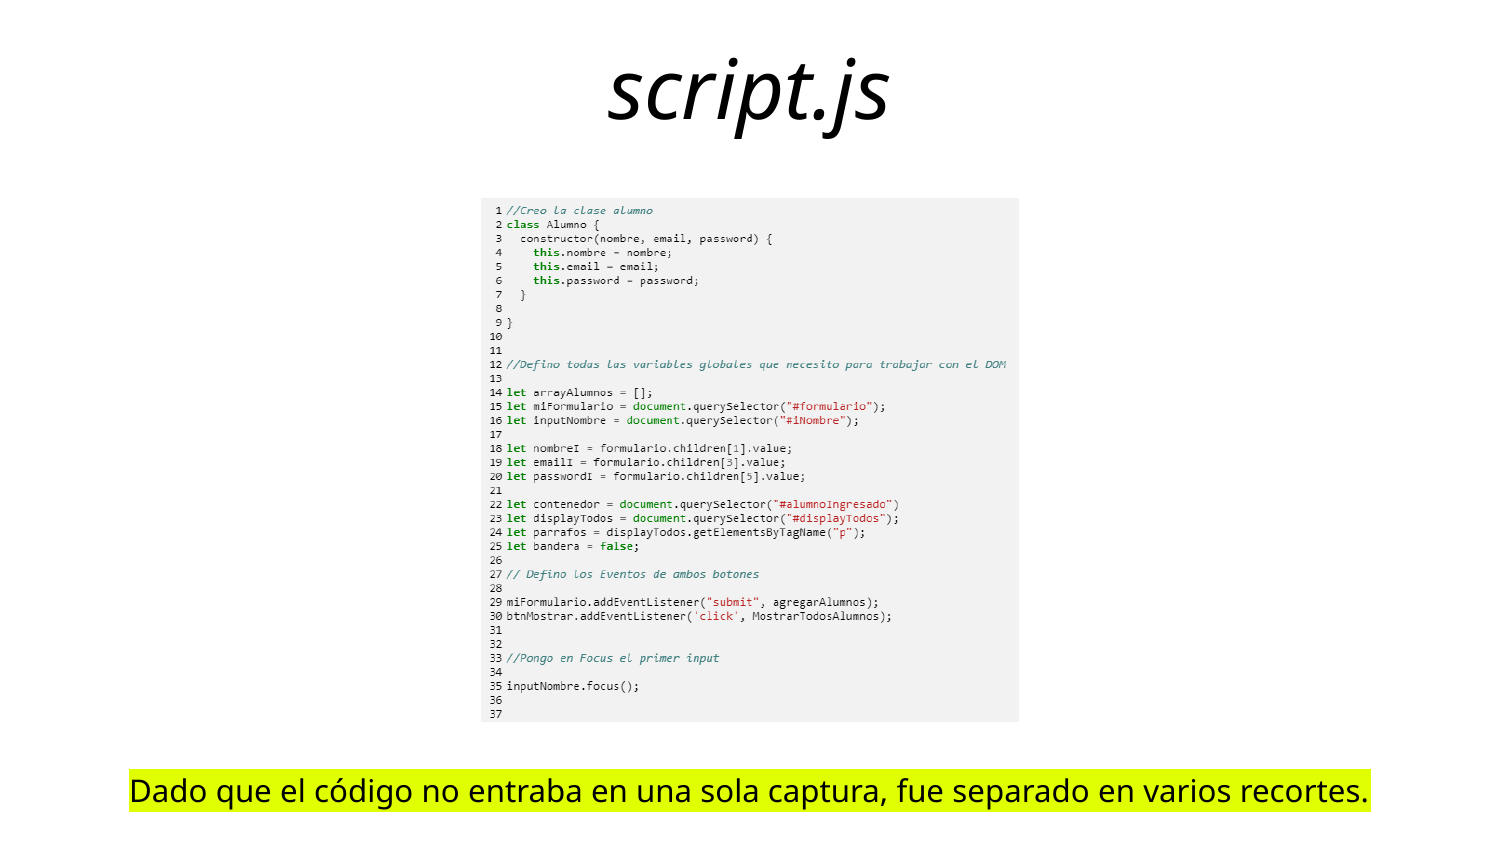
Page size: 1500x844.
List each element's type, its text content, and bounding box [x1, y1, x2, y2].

text_box Dado que el código no entraba en una sola captura, fue separado en varios recortes. [105, 756, 1395, 844]
picture [480, 198, 1020, 722]
text_box script.js [210, 21, 1290, 184]
